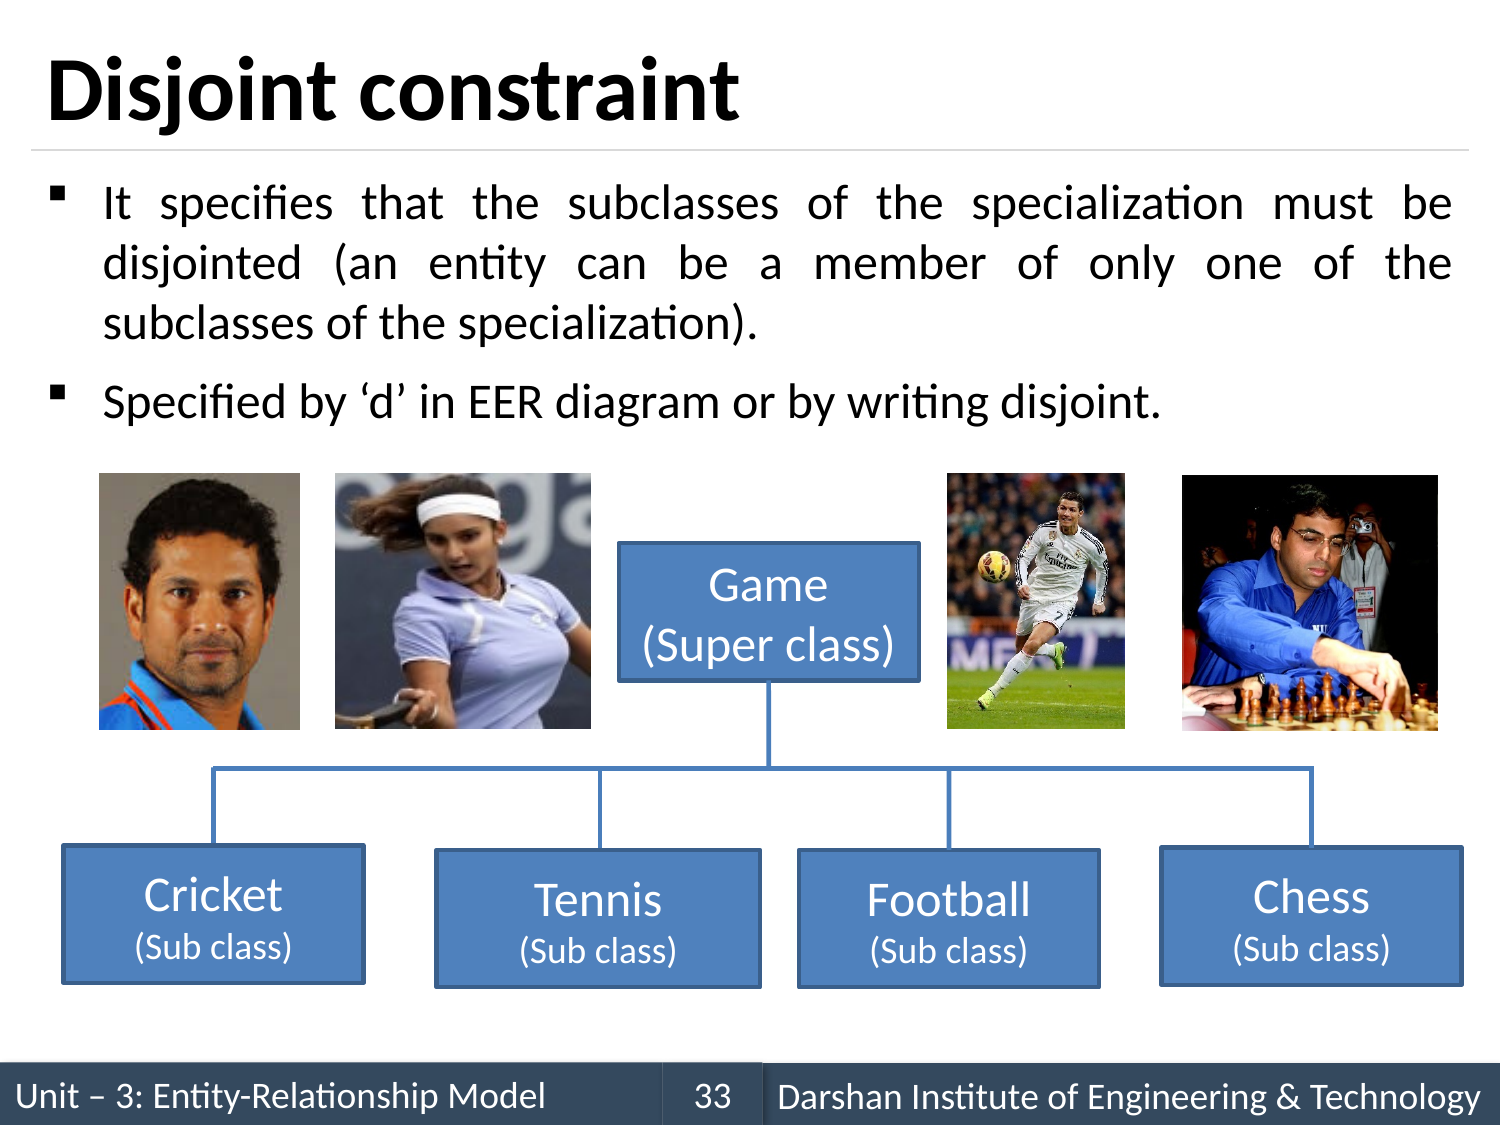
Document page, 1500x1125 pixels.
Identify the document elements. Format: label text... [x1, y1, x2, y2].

picture [1181, 475, 1438, 731]
list It specifies that the subclasses of the specialization must be disjointed (an entity can be a member of only one of the subclasses of the specialization). Specified by ‘d’ in EER diagram or by writing disjoint. [31, 162, 1469, 1038]
text_box Chess (Sub class) [1159, 845, 1464, 987]
text_box Tennis (Sub class) [434, 848, 762, 989]
picture [99, 473, 301, 731]
title Disjoint constraint [31, 17, 1469, 150]
text_box Game (Super class) [617, 541, 921, 683]
picture [946, 473, 1126, 729]
text_box Cricket (Sub class) [61, 843, 366, 985]
text_box Football (Sub class) [797, 848, 1101, 989]
picture [335, 473, 591, 729]
